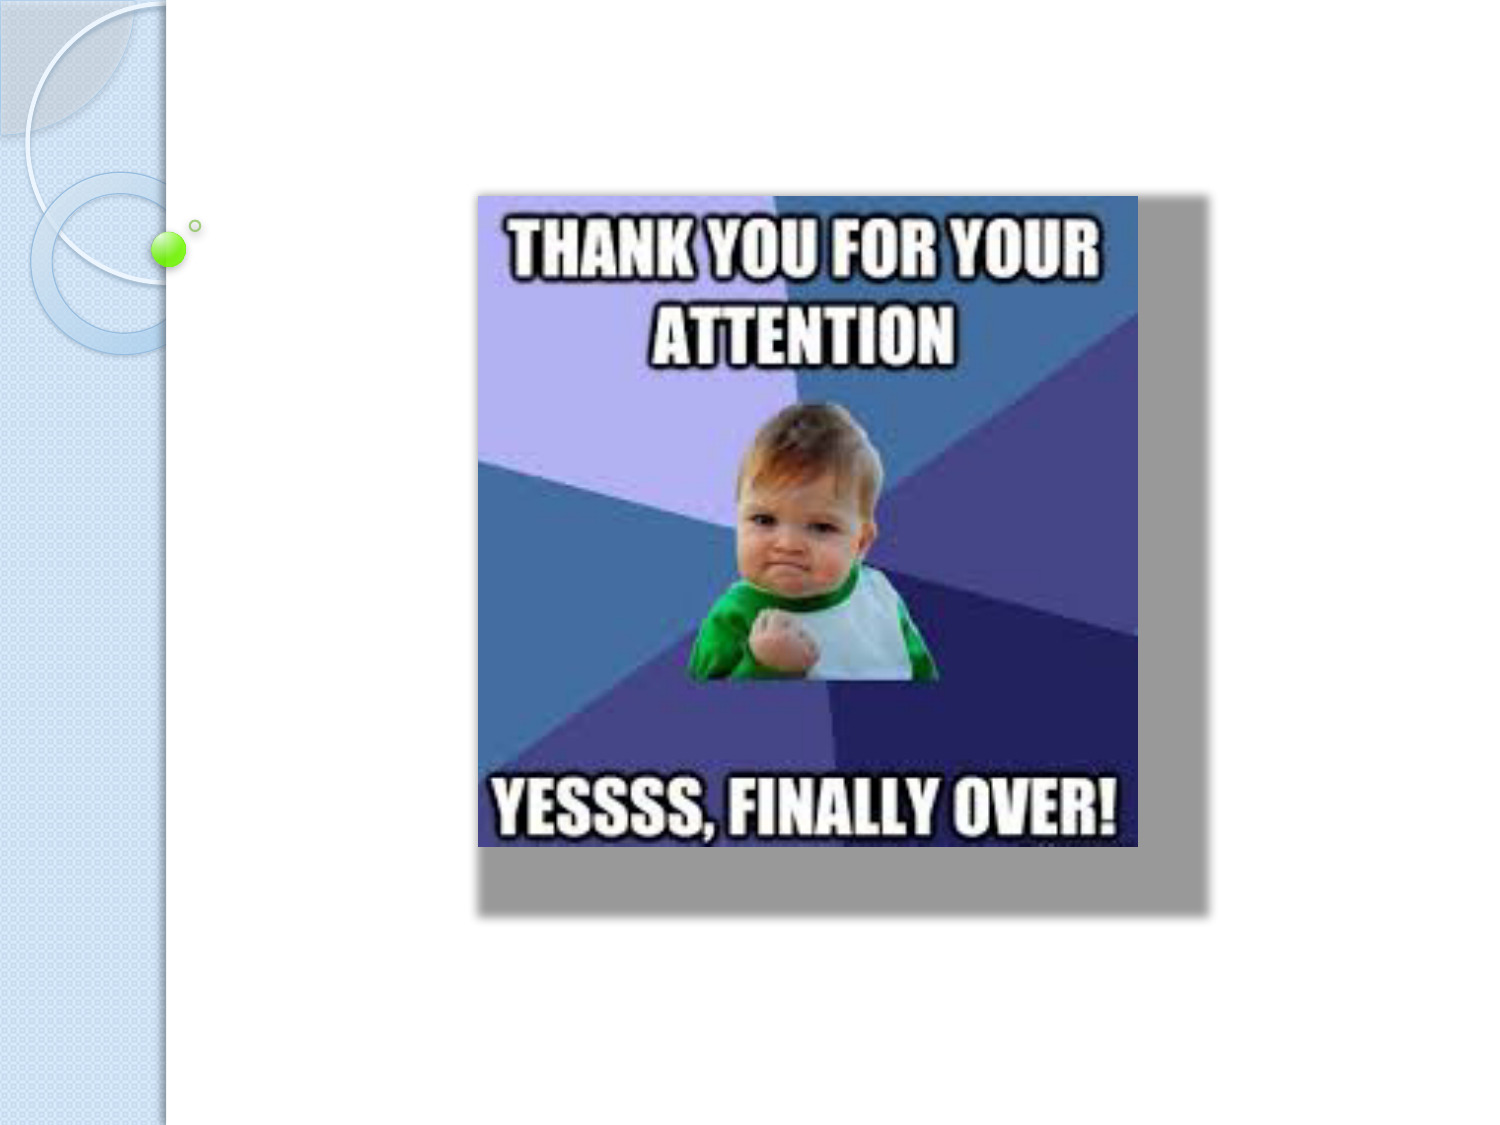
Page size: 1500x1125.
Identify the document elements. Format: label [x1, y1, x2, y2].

picture [477, 195, 1138, 848]
